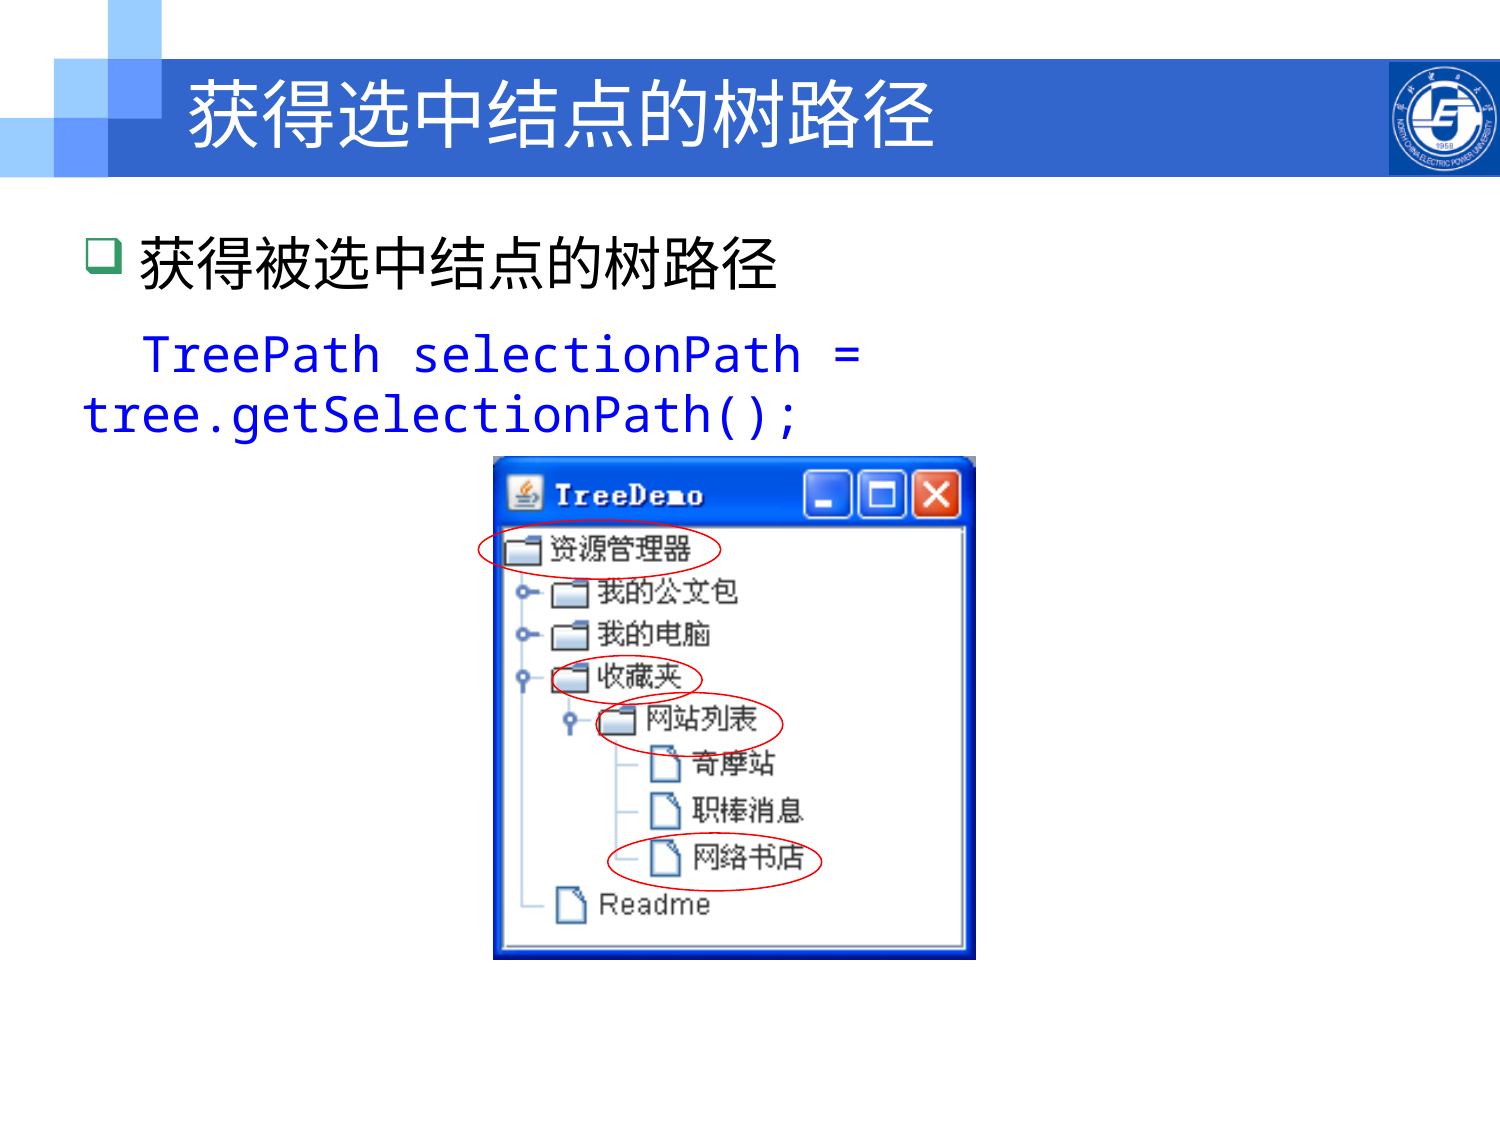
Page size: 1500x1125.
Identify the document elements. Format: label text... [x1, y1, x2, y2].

picture [1389, 62, 1500, 175]
list 获得被选中结点的树路径 TreePath selectionPath = tree.getSelectionPath(); [66, 220, 1471, 1066]
picture [493, 456, 976, 960]
text_box [478, 535, 493, 564]
title 获得选中结点的树路径 [171, 47, 1317, 178]
